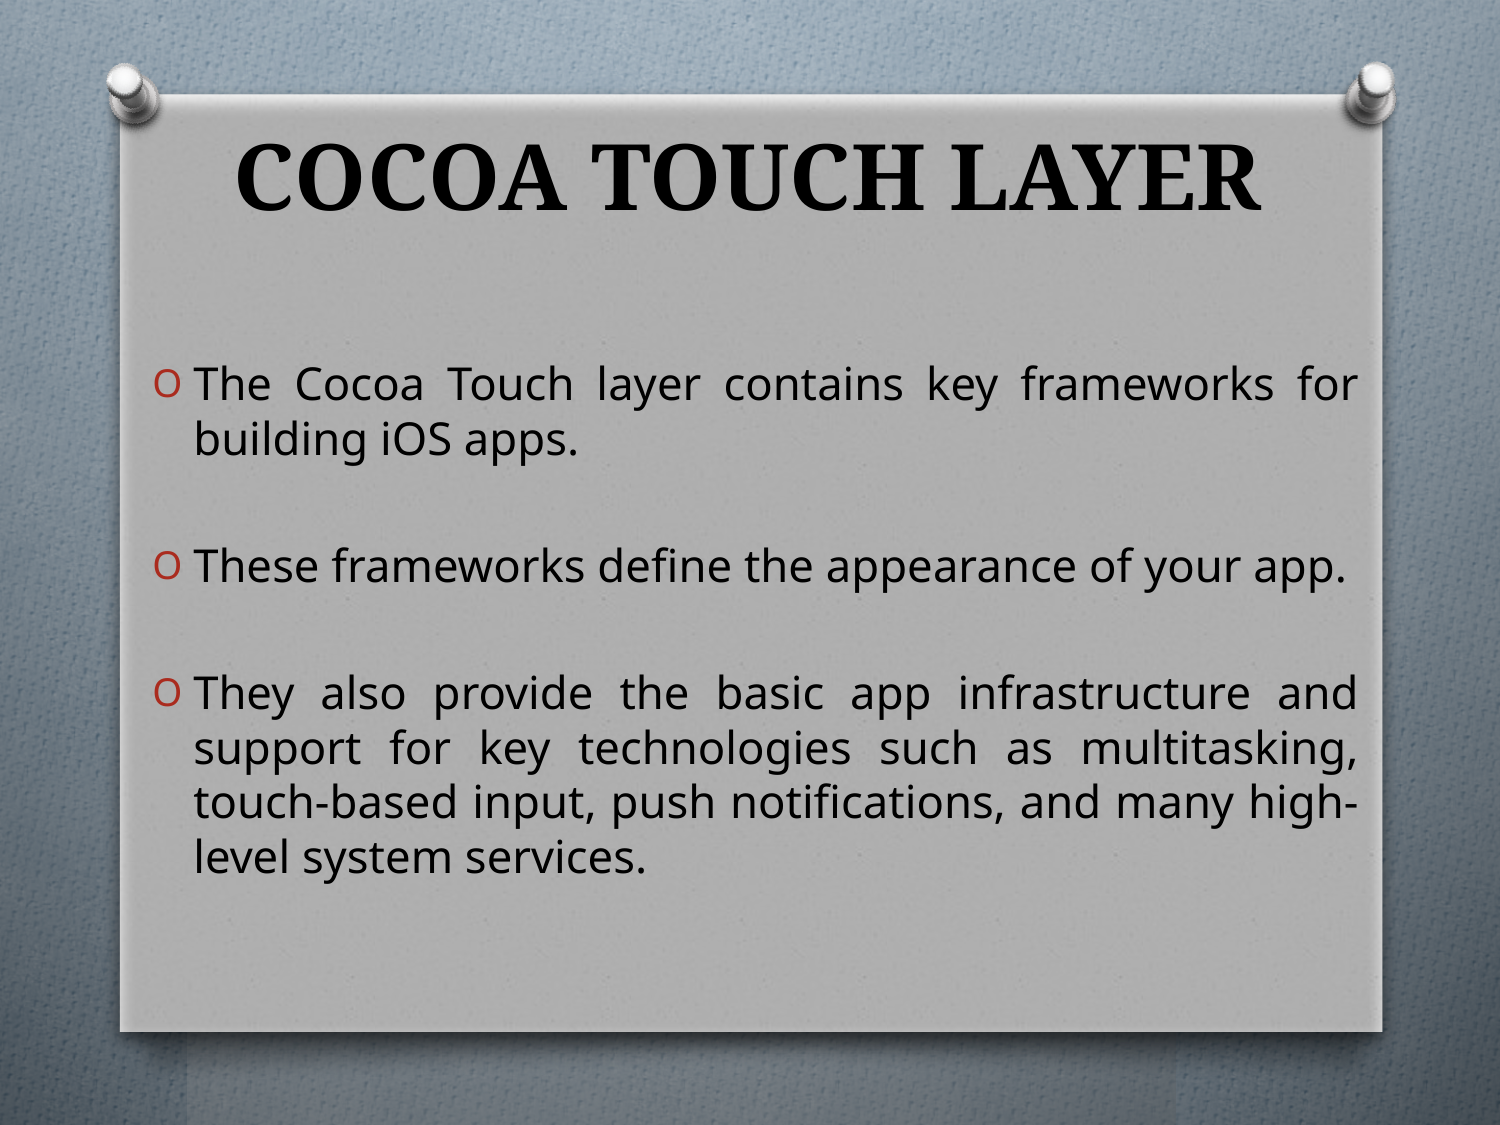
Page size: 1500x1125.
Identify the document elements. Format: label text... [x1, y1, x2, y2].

picture [1317, 35, 1439, 156]
picture [75, 29, 198, 153]
list The Cocoa Touch layer contains key frameworks for building iOS apps. These frameworks define the appearance of your app. They also provide the basic app infrastructure and support for key technologies such as multitasking, touch-based input, push notifications, and many high-level system services. [137, 347, 1375, 1025]
title COCOA TOUCH LAYER [187, 75, 1331, 273]
